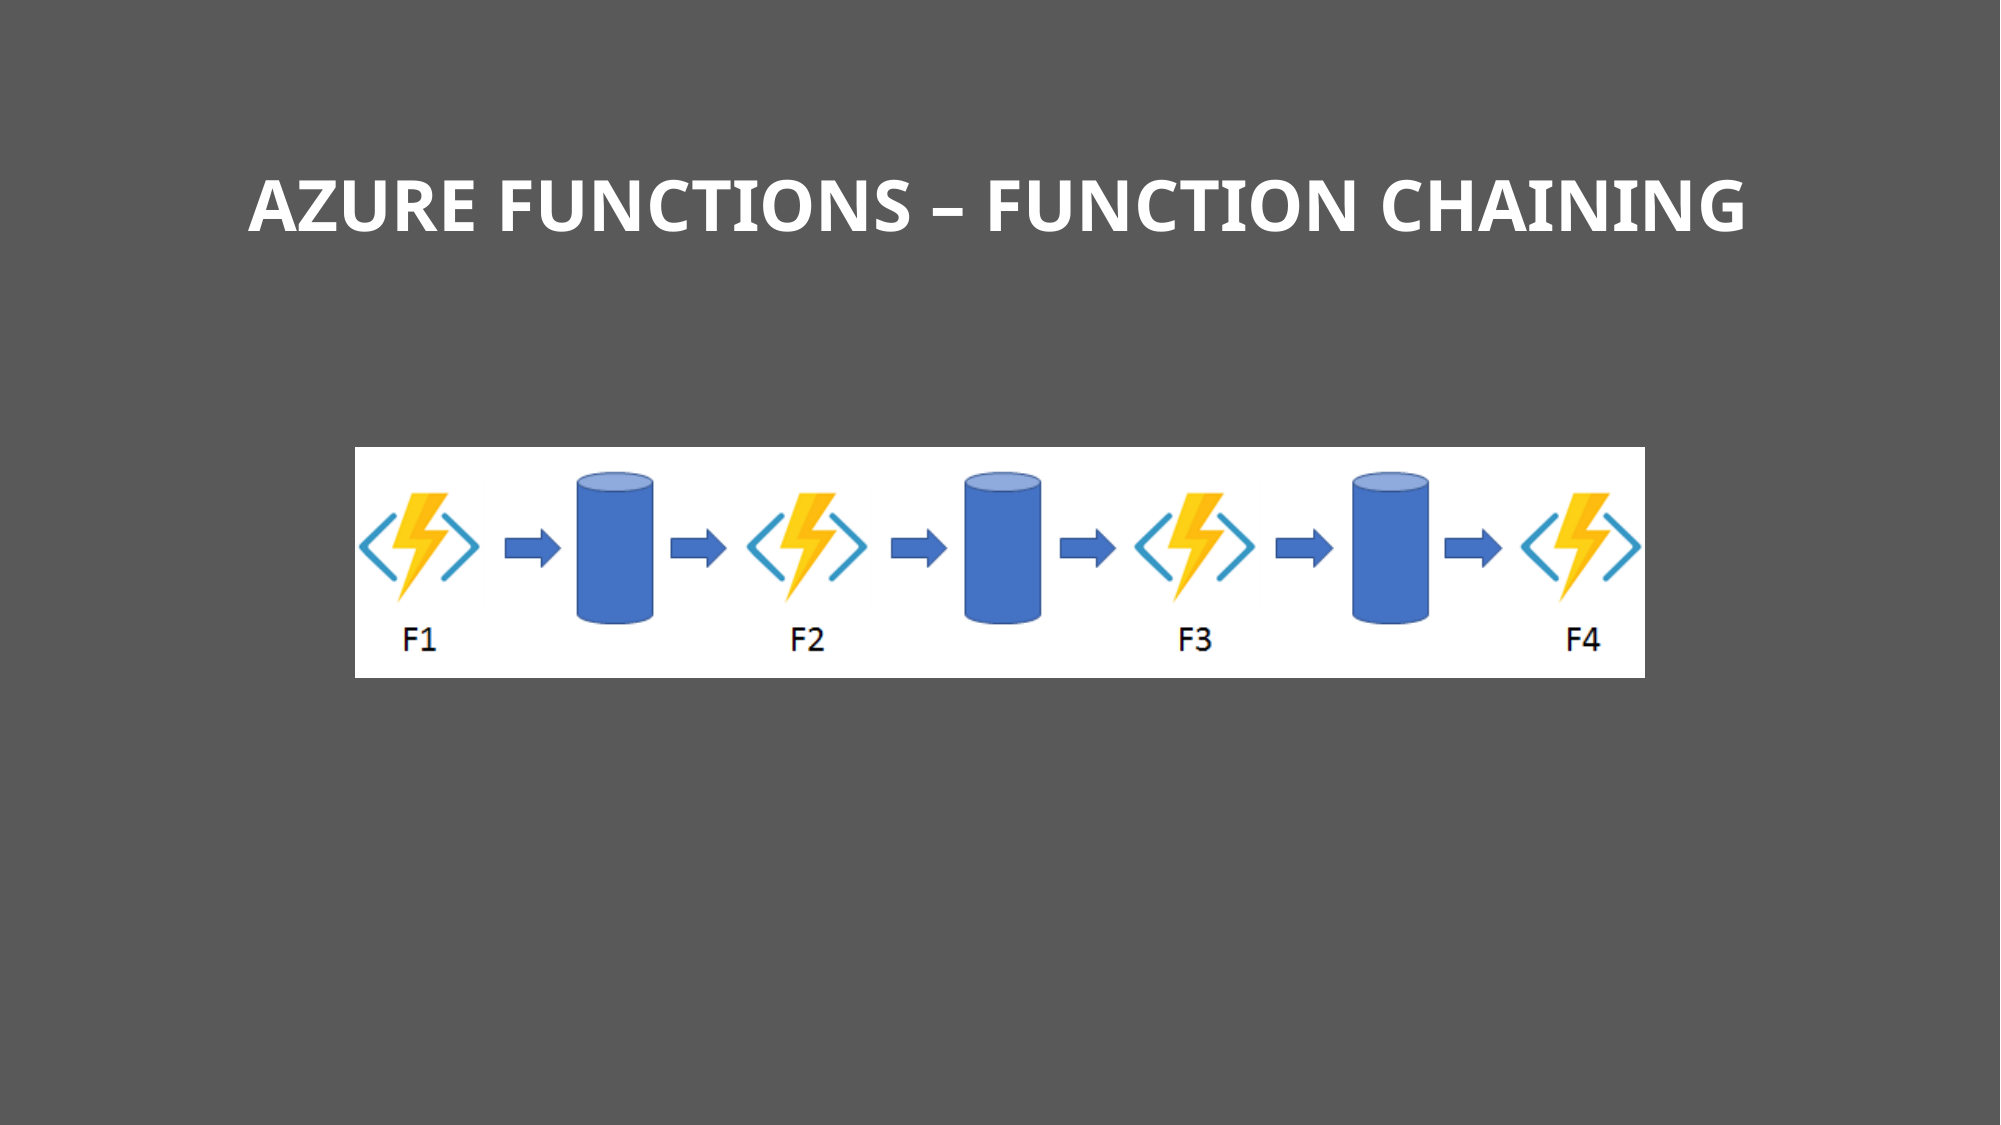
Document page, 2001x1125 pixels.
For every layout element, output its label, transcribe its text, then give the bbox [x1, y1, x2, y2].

title Azure Functions – Function chaining [149, 99, 1849, 318]
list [354, 447, 1646, 678]
